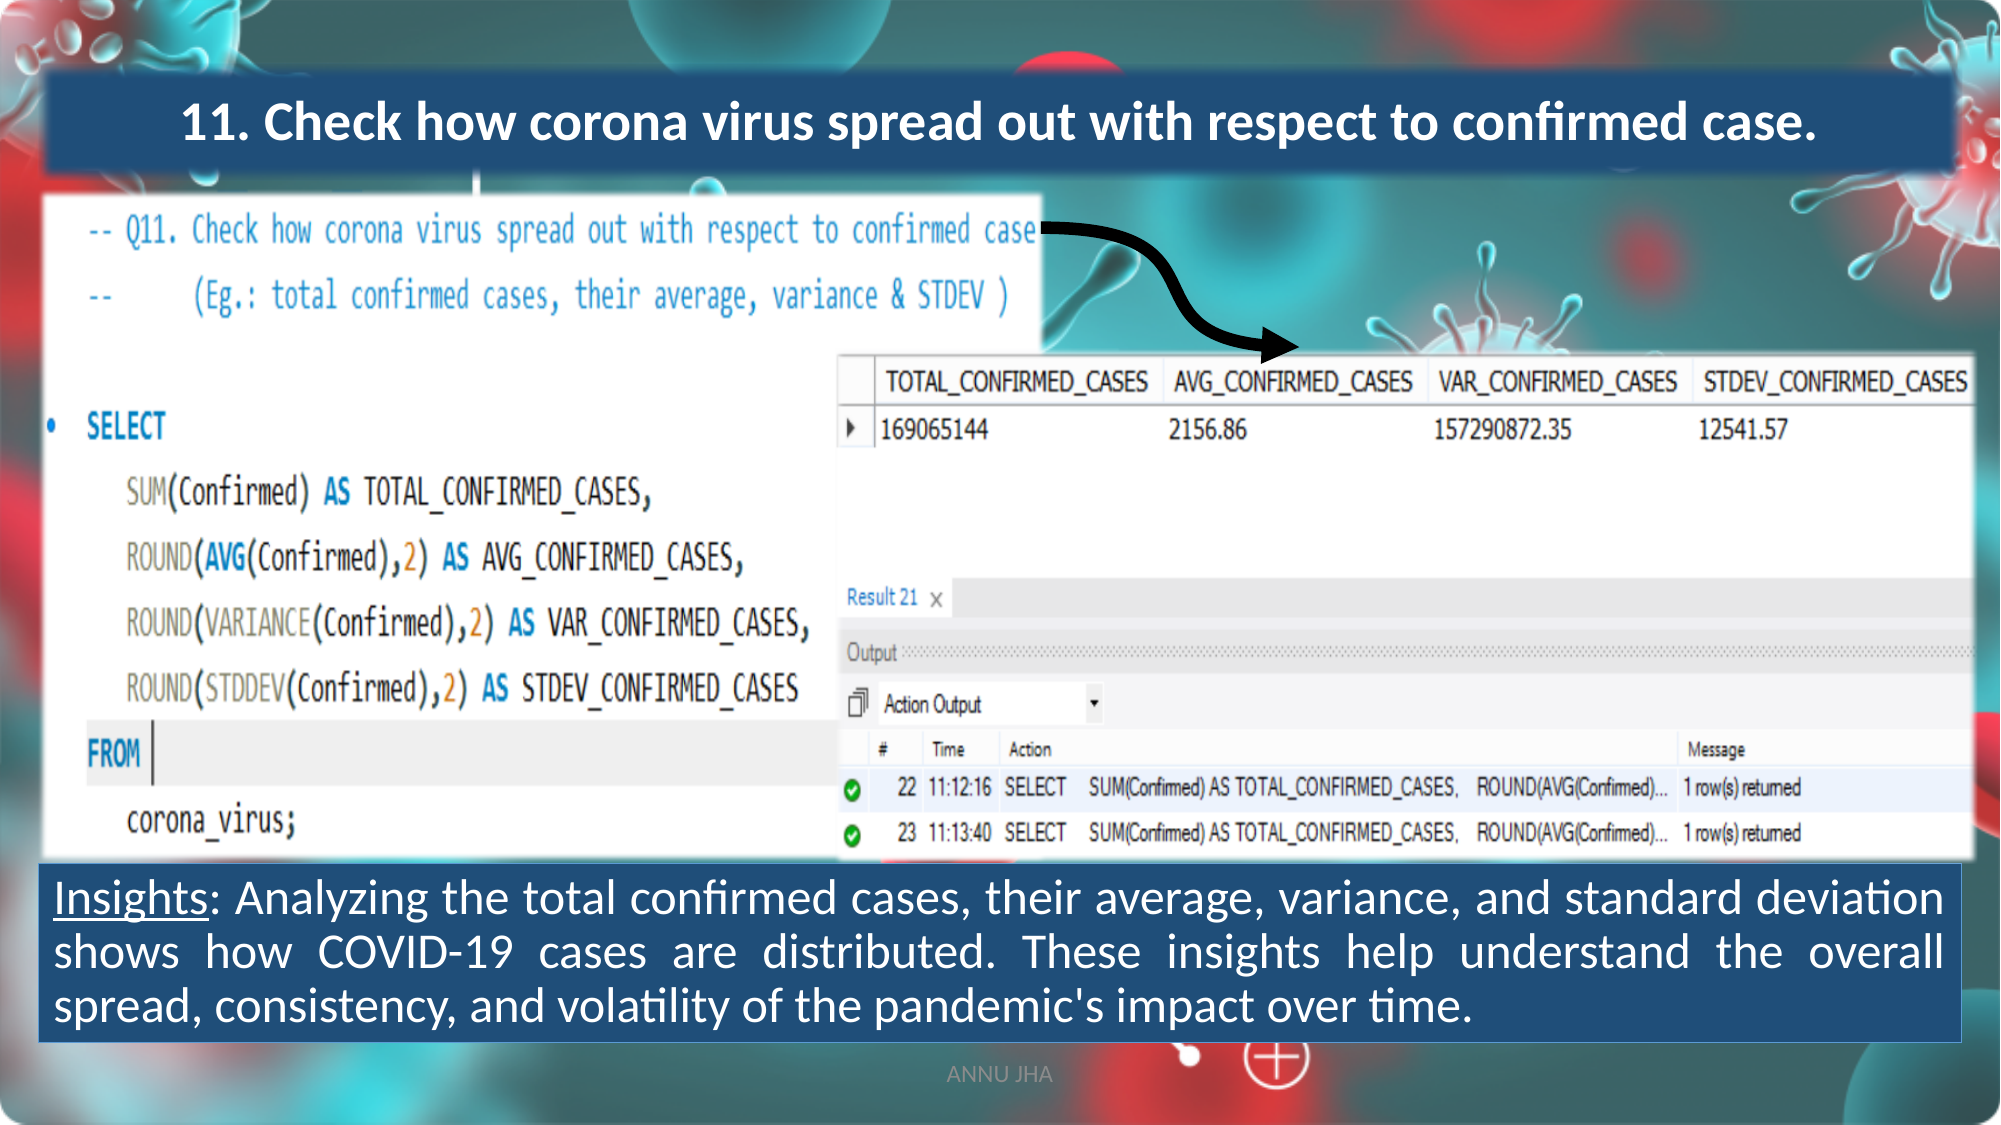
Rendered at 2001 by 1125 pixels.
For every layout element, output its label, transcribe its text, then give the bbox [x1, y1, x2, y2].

footer ANNU JHA [662, 1043, 1338, 1103]
list Insights: Analyzing the total confirmed cases, their average, variance, and standard deviation shows how COVID-19 cases are distributed. These insights help understand the overall spread, consistency, and volatility of the pandemic's impact over time. [40, 65, 1962, 180]
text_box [1040, 227, 1300, 348]
list Insights: Analyzing the total confirmed cases, their average, variance, and standard deviation shows how COVID-19 cases are distributed. These insights help understand the overall spread, consistency, and volatility of the pandemic's impact over time. [38, 864, 1962, 1043]
picture [38, 189, 1979, 864]
text_box 11. Check how corona virus spread out with respect to confirmed case. [47, 72, 1954, 172]
